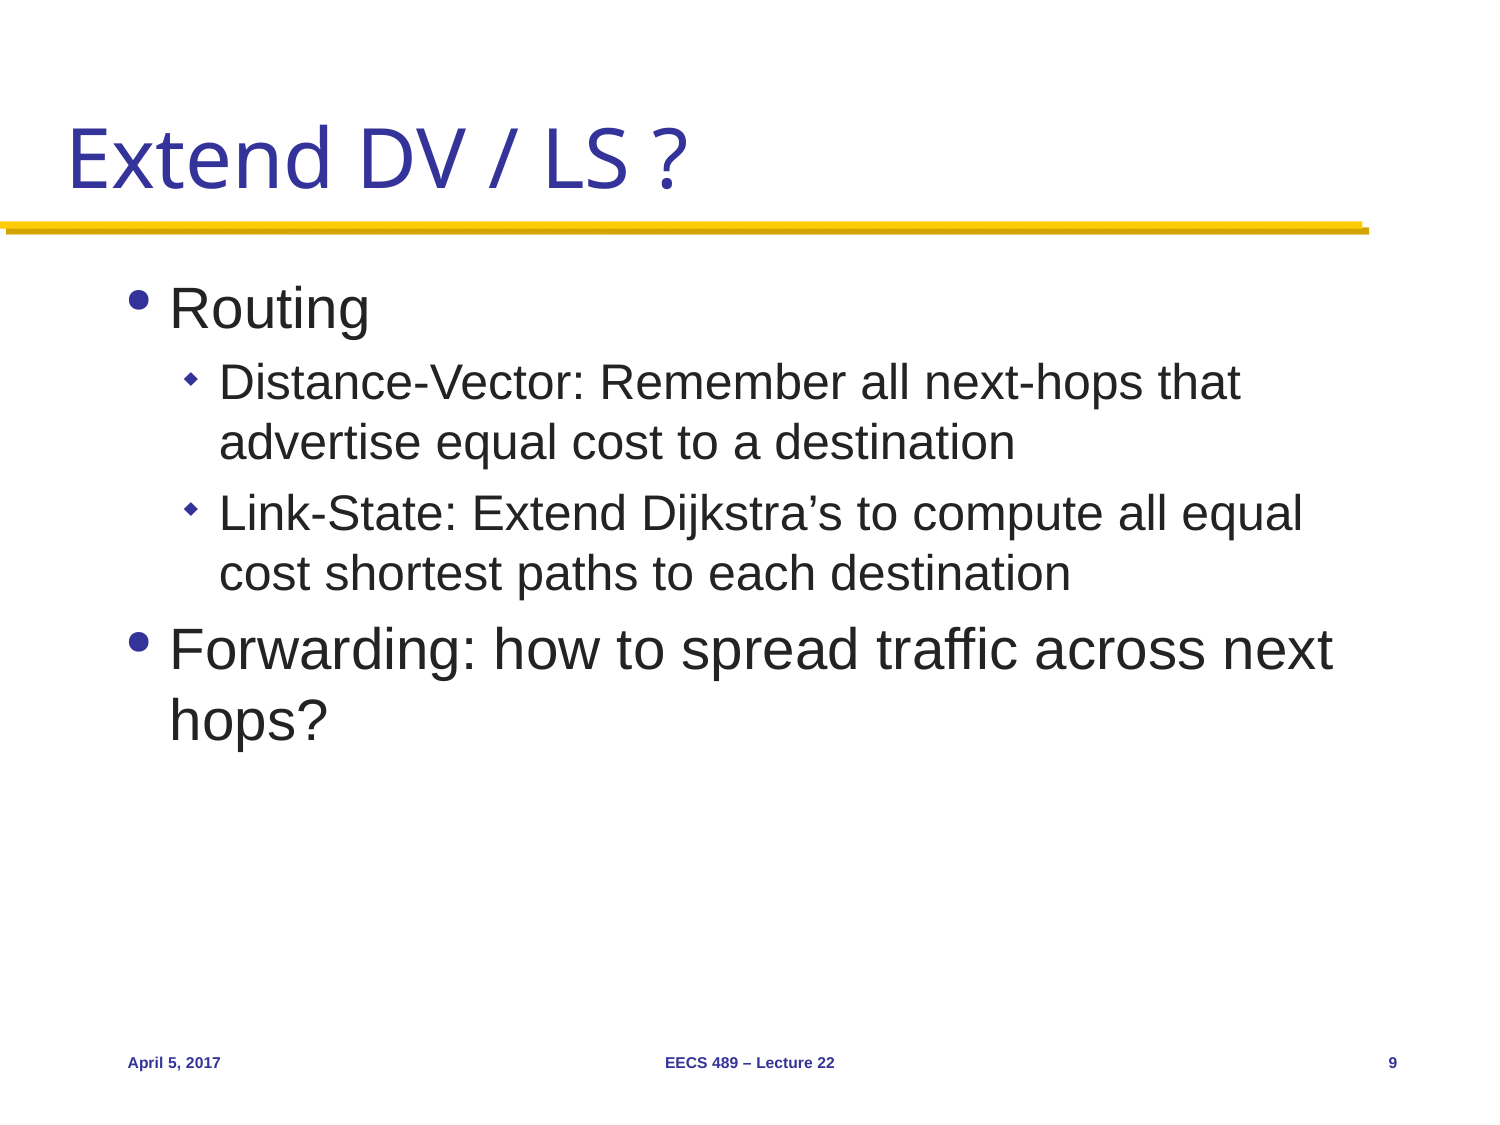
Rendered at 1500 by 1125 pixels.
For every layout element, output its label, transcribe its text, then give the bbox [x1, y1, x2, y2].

title Extend DV / LS ? [49, 24, 1451, 213]
slide_number 9 [1312, 1024, 1413, 1101]
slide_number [112, 1024, 426, 1101]
list Routing Distance-Vector: Remember all next-hops that advertise equal cost to a destination Link-State: Extend Dijkstra’s to compute all equal cost shortest paths to each destination Forwarding: how to spread traffic across next hops? [112, 262, 1413, 988]
footer EECS 489 – Lecture 22 [512, 1024, 988, 1101]
